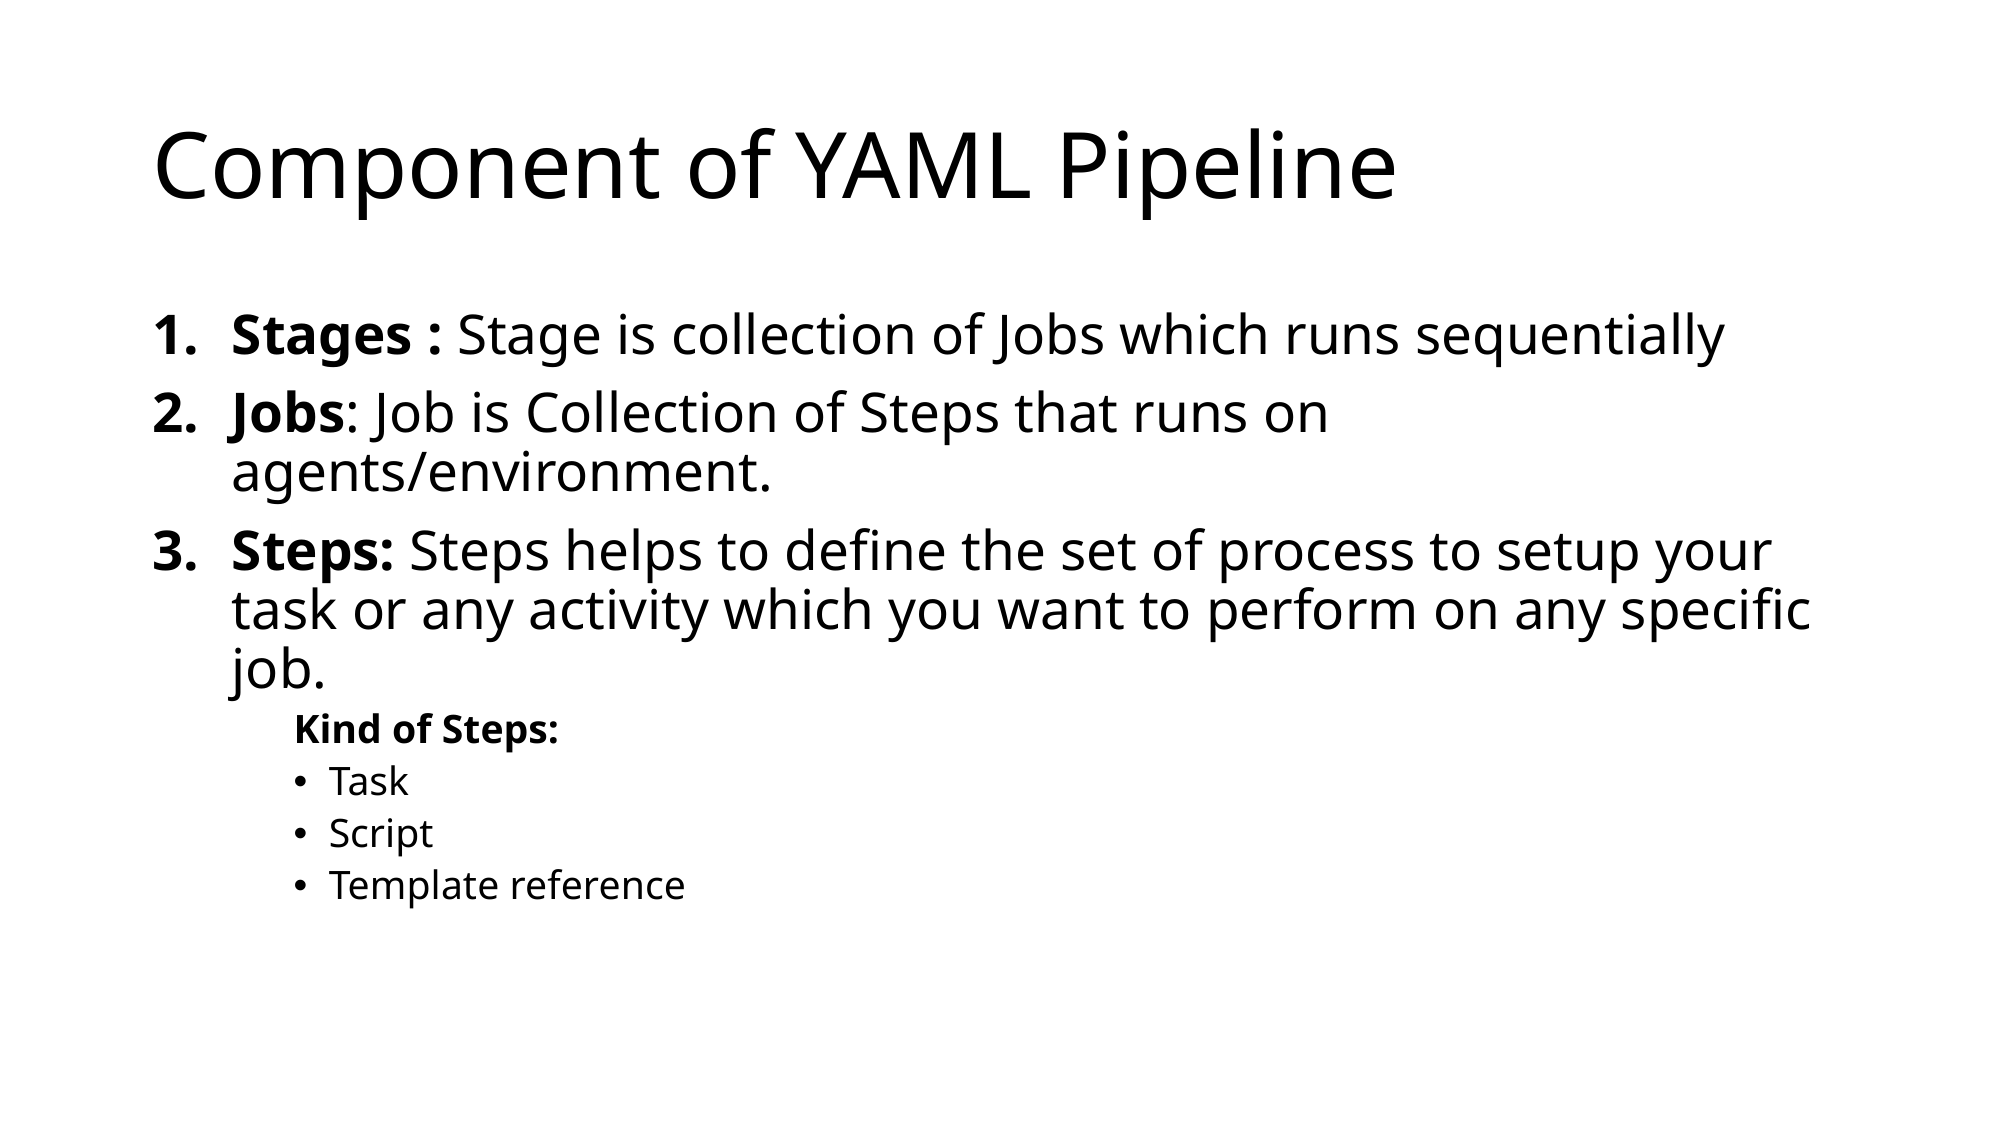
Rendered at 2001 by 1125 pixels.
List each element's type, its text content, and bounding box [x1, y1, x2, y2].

list Stages : Stage is collection of Jobs which runs sequentially Jobs: Job is Collection of Steps that runs on agents/environment. Steps: Steps helps to define the set of process to setup your task or any activity which you want to perform on any specific job. Kind of Steps: Task Script Template reference [137, 299, 1863, 1014]
title Component of YAML Pipeline [137, 59, 1863, 278]
